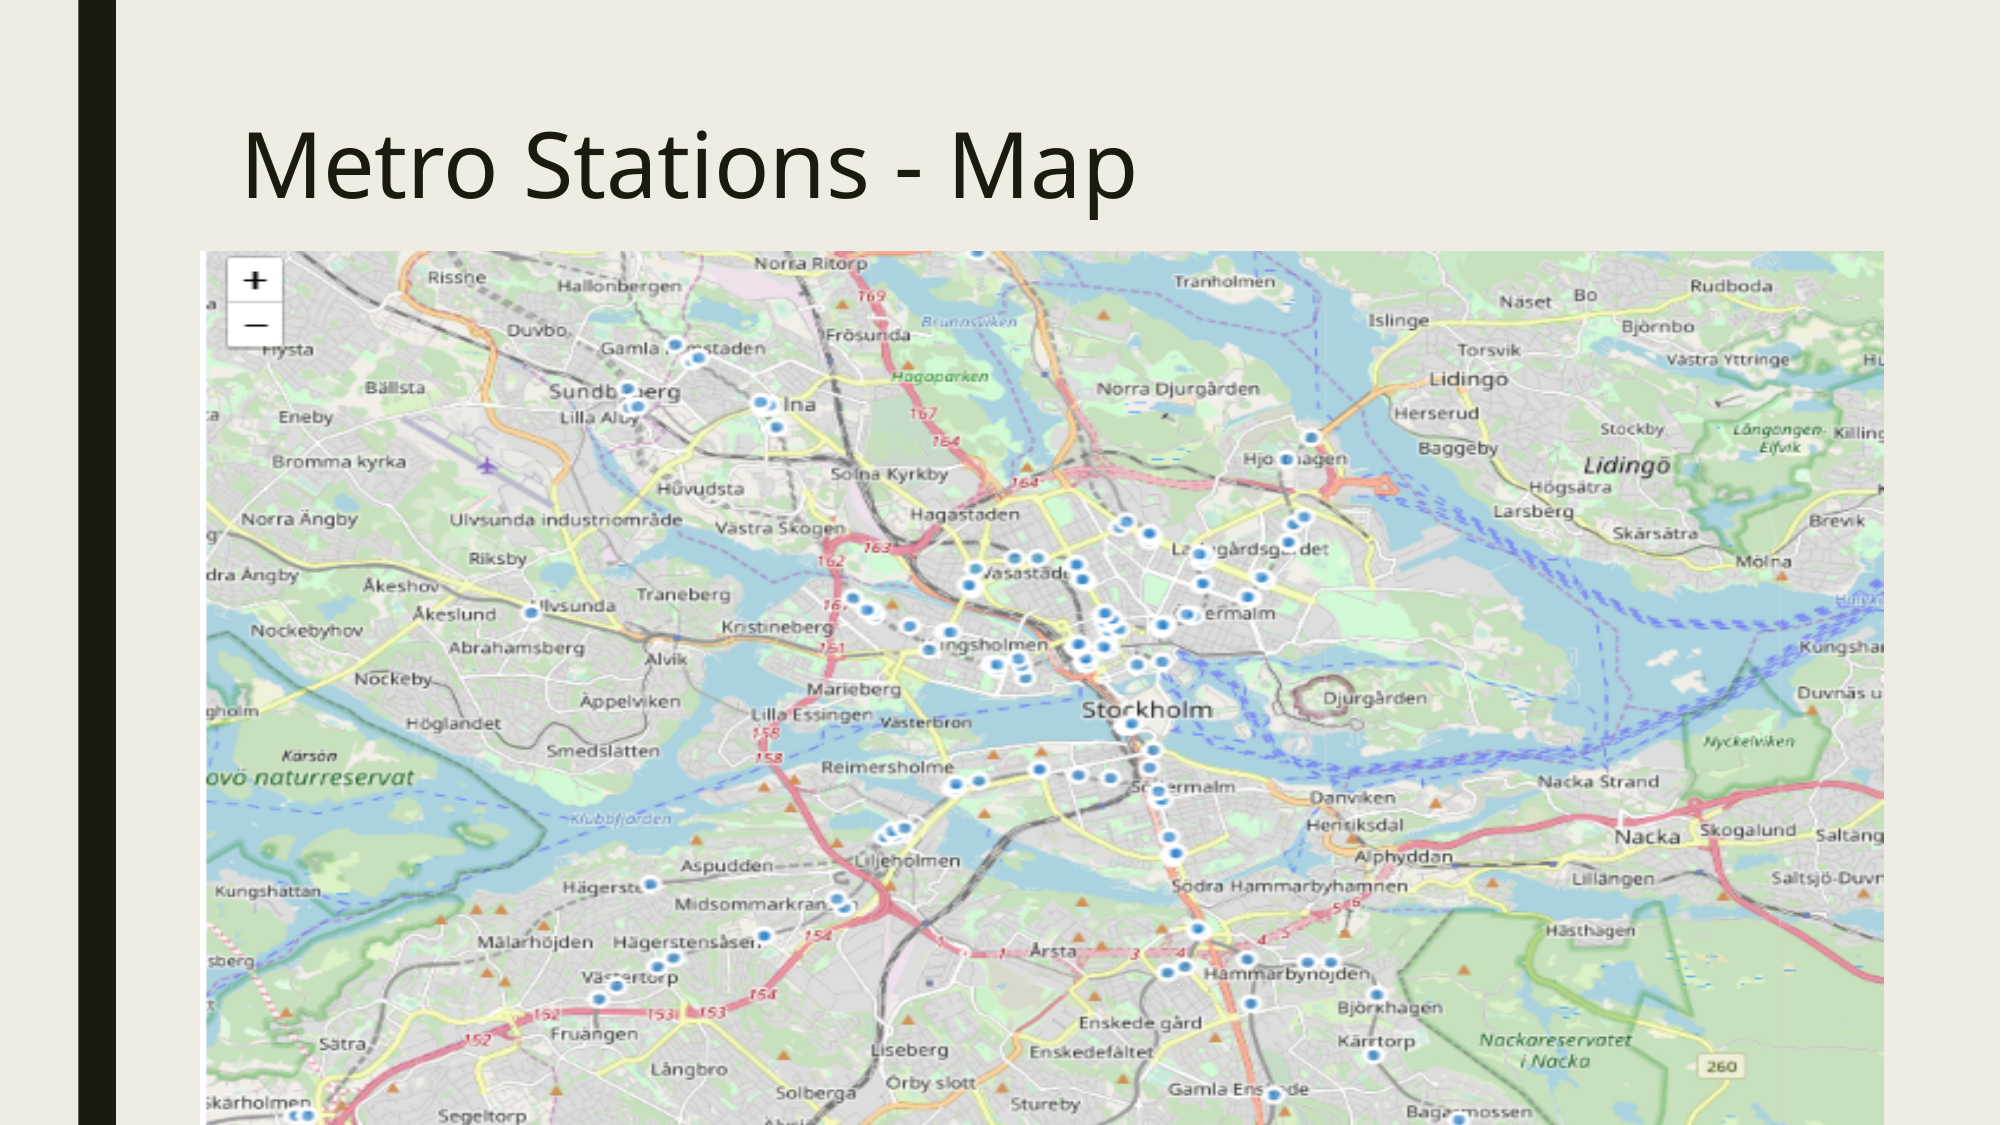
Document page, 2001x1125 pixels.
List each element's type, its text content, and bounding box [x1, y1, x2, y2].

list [199, 251, 1884, 1125]
title Metro Stations - Map [225, 112, 1800, 251]
